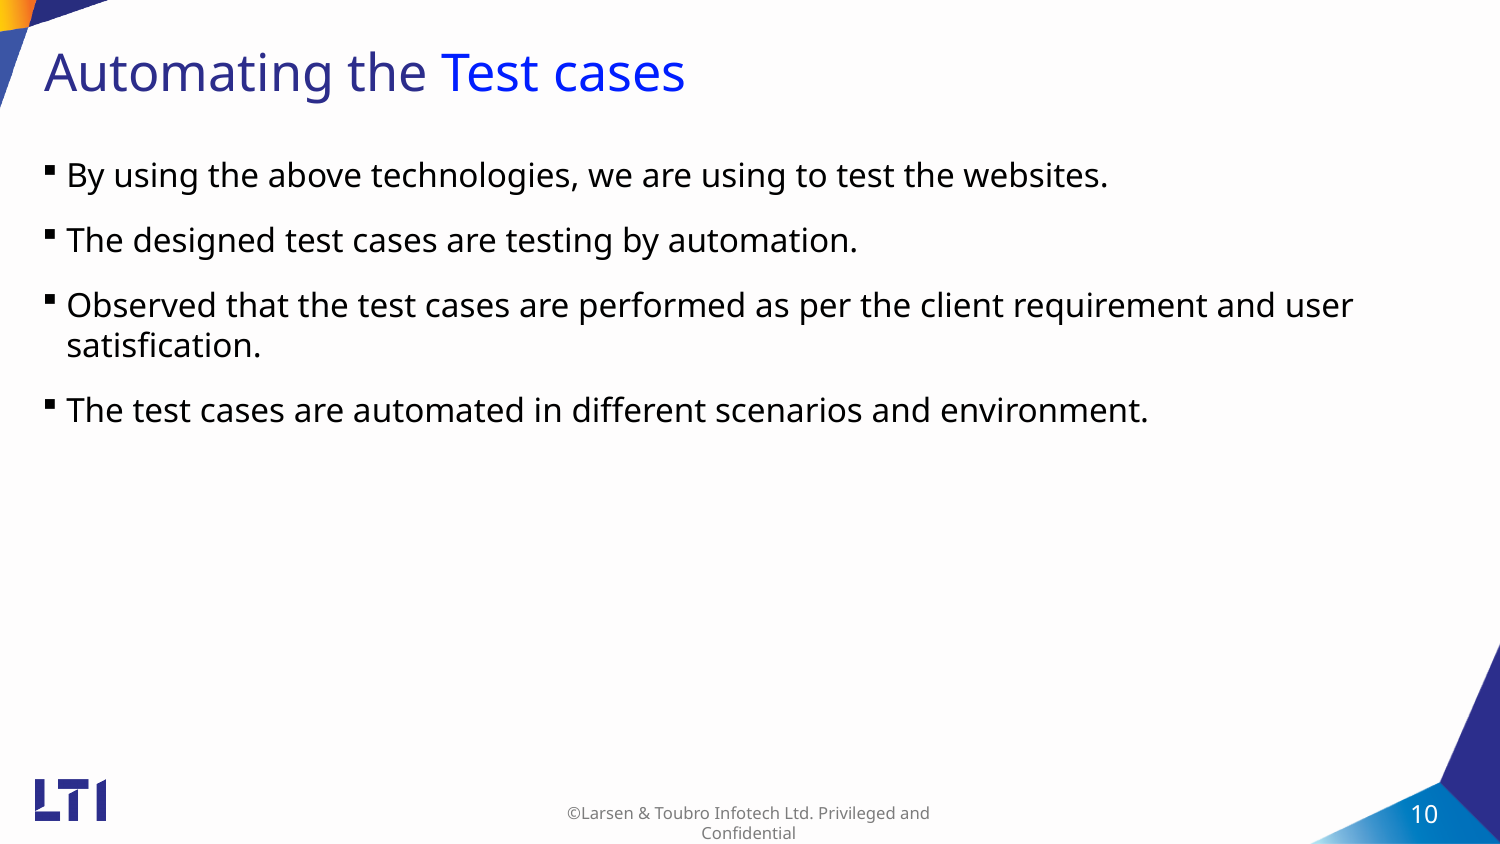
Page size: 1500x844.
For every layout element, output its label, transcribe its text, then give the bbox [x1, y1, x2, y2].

picture [1288, 640, 1500, 844]
picture [0, 0, 109, 110]
list By using the above technologies, we are using to test the websites. The designed test cases are testing by automation. Observed that the test cases are performed as per the client requirement and user satisfication. The test cases are automated in different scenarios and environment. [42, 154, 1456, 766]
picture [35, 779, 106, 821]
title Automating the Test cases [43, 38, 1362, 104]
